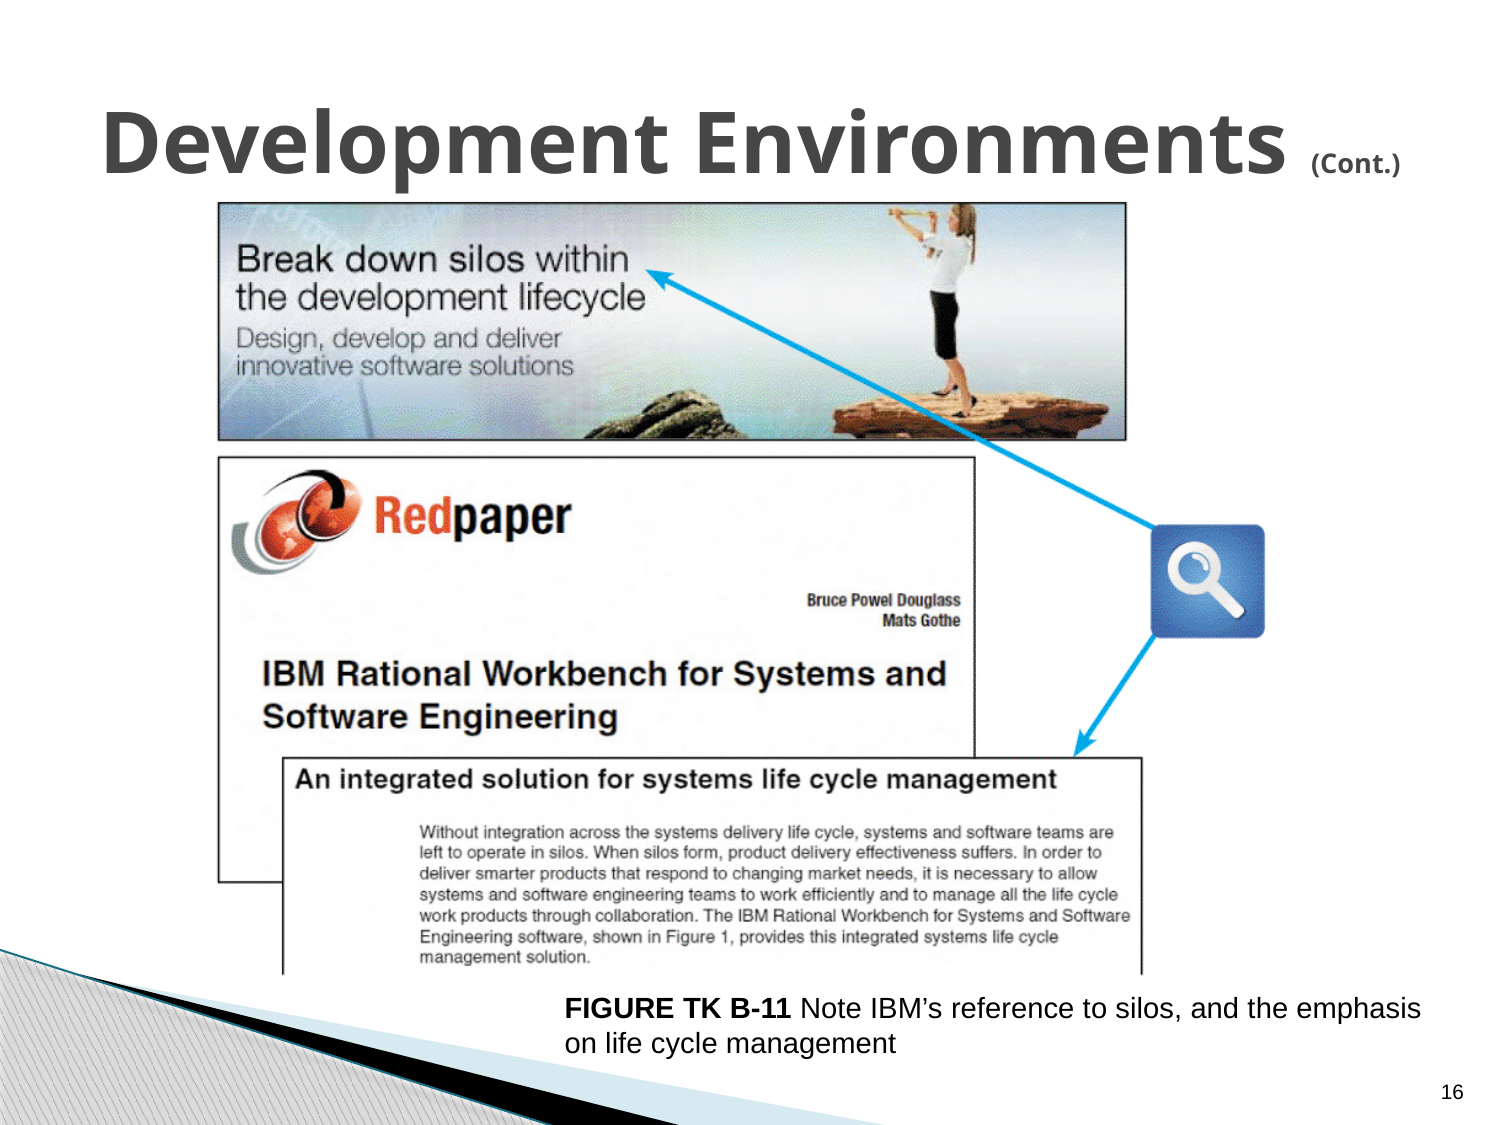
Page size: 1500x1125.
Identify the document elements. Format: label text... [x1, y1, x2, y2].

title Development Environments (Cont.) [75, 45, 1425, 233]
slide_number 16 [1418, 1051, 1479, 1112]
picture [212, 195, 1271, 983]
text_box FIGURE TK B-11 Note IBM’s reference to silos, and the emphasis on life cycle management [549, 982, 1463, 1067]
